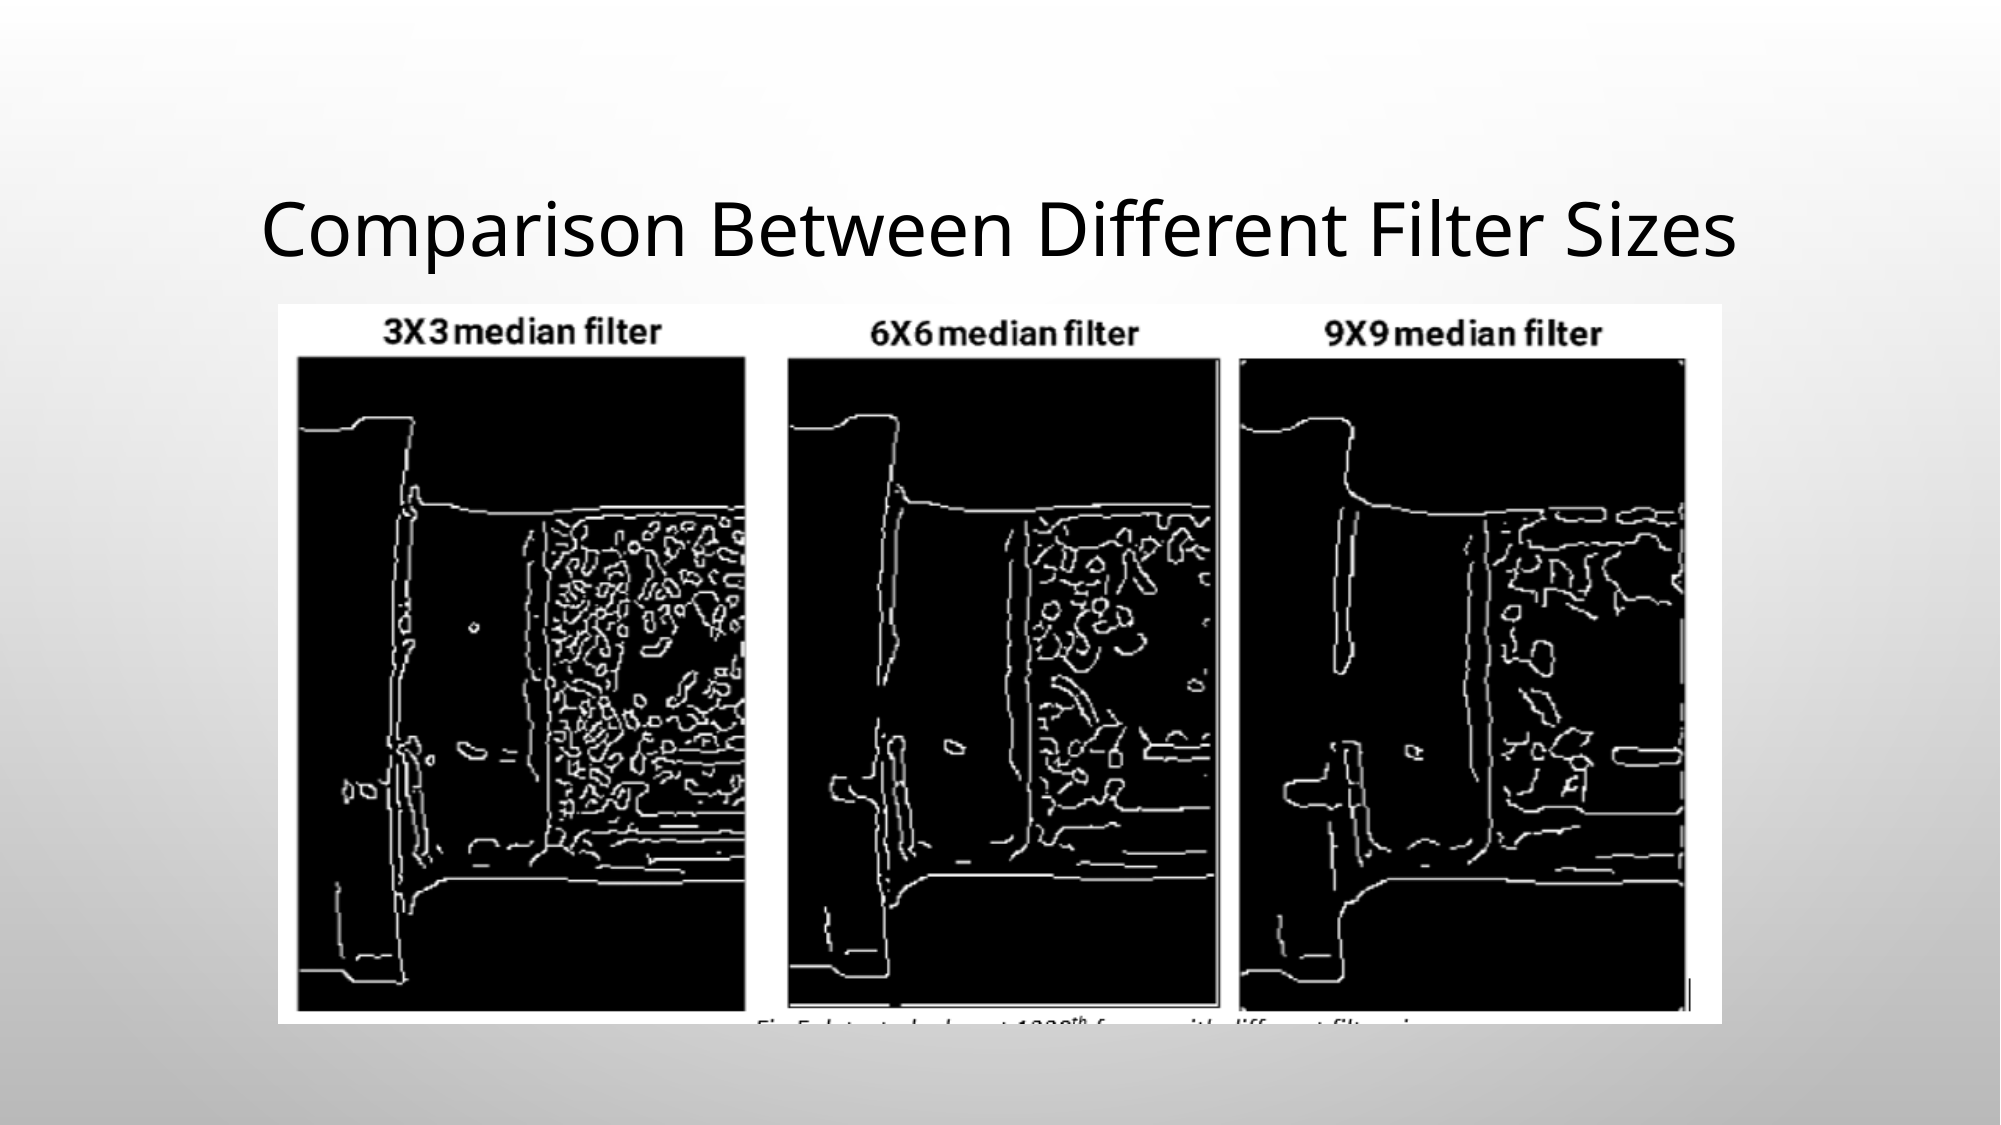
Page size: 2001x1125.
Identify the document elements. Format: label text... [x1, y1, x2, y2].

picture [0, 0, 2000, 1125]
title Comparison Between Different Filter Sizes [149, 101, 1851, 364]
